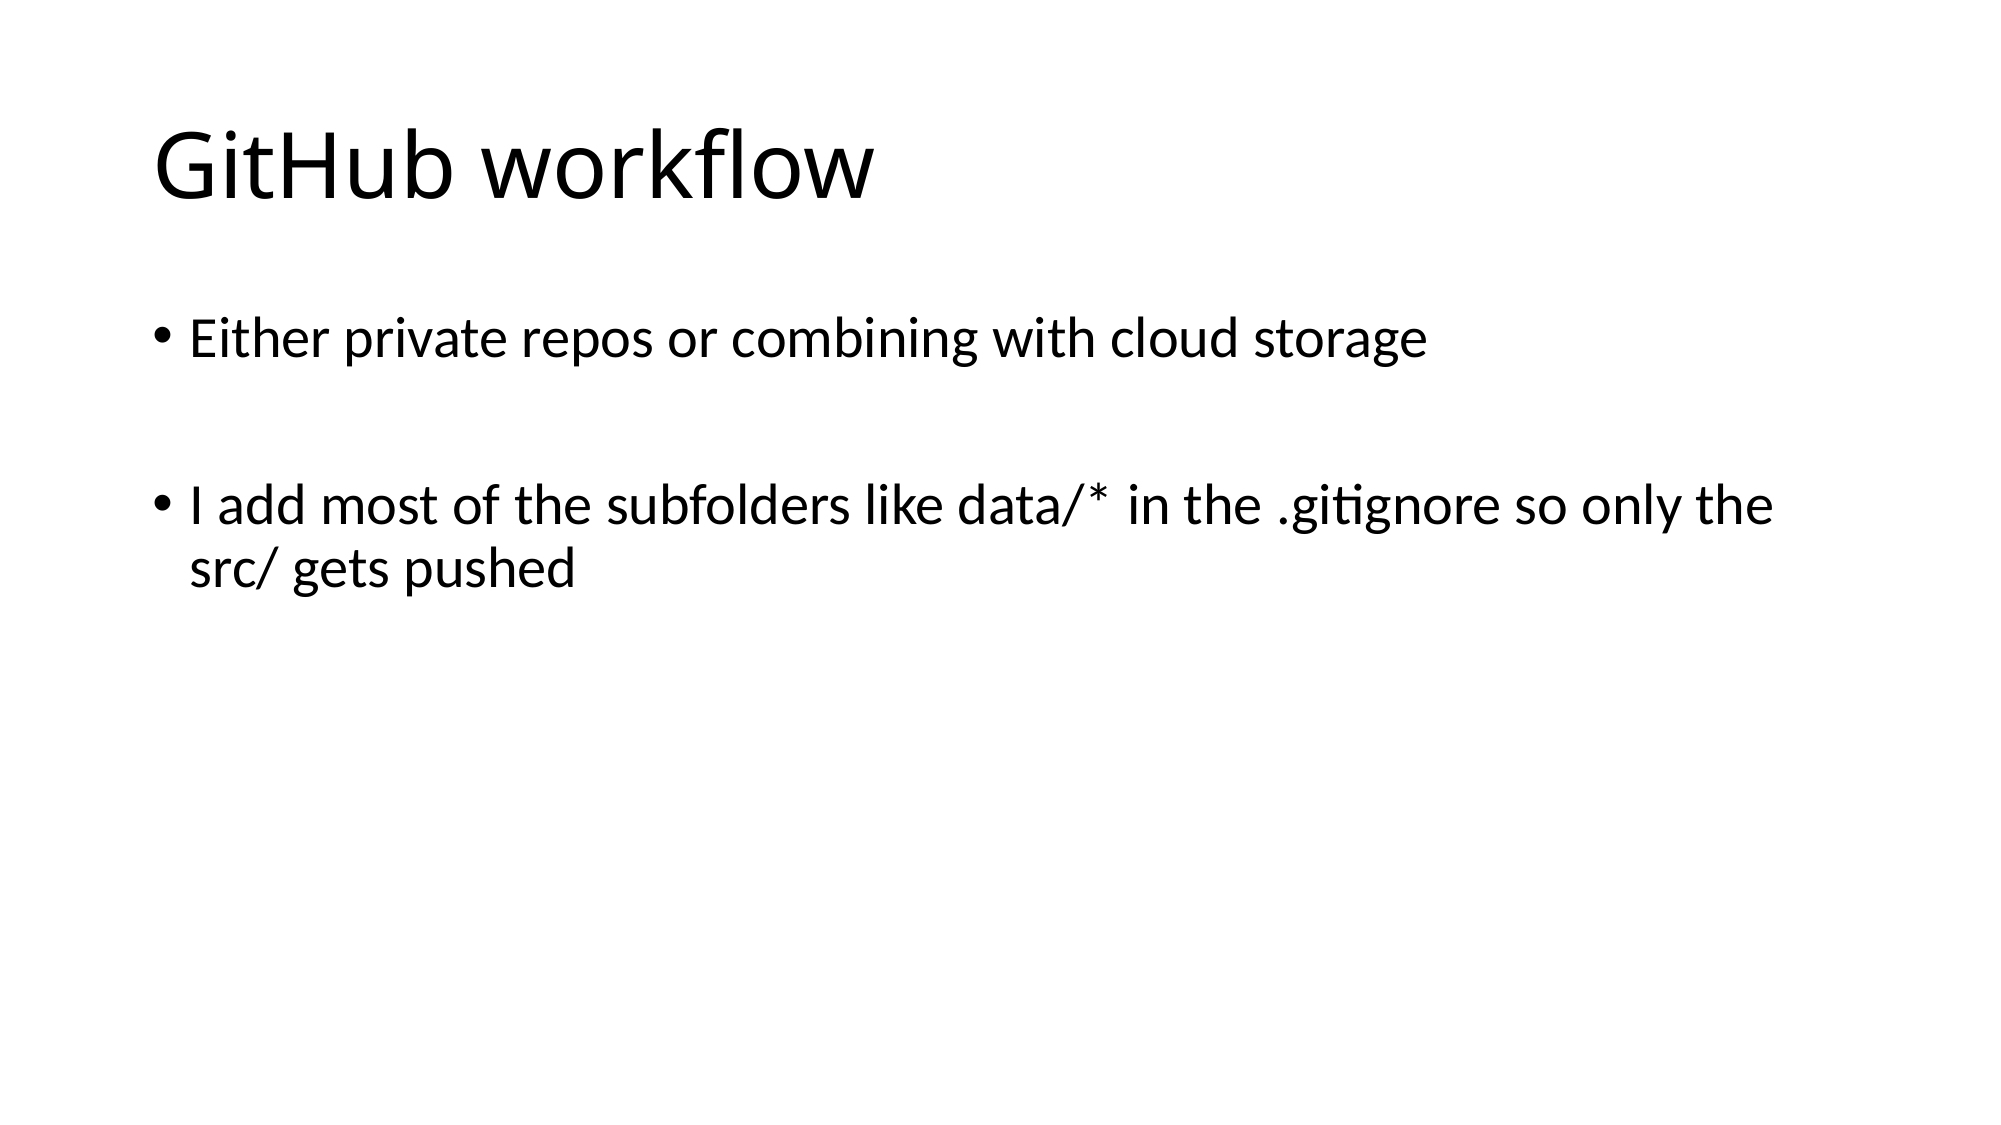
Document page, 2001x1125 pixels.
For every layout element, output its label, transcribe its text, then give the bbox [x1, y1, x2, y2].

list Either private repos or combining with cloud storage I add most of the subfolders like data/* in the .gitignore so only the src/ gets pushed [137, 299, 1863, 1014]
title GitHub workflow [137, 59, 1863, 278]
